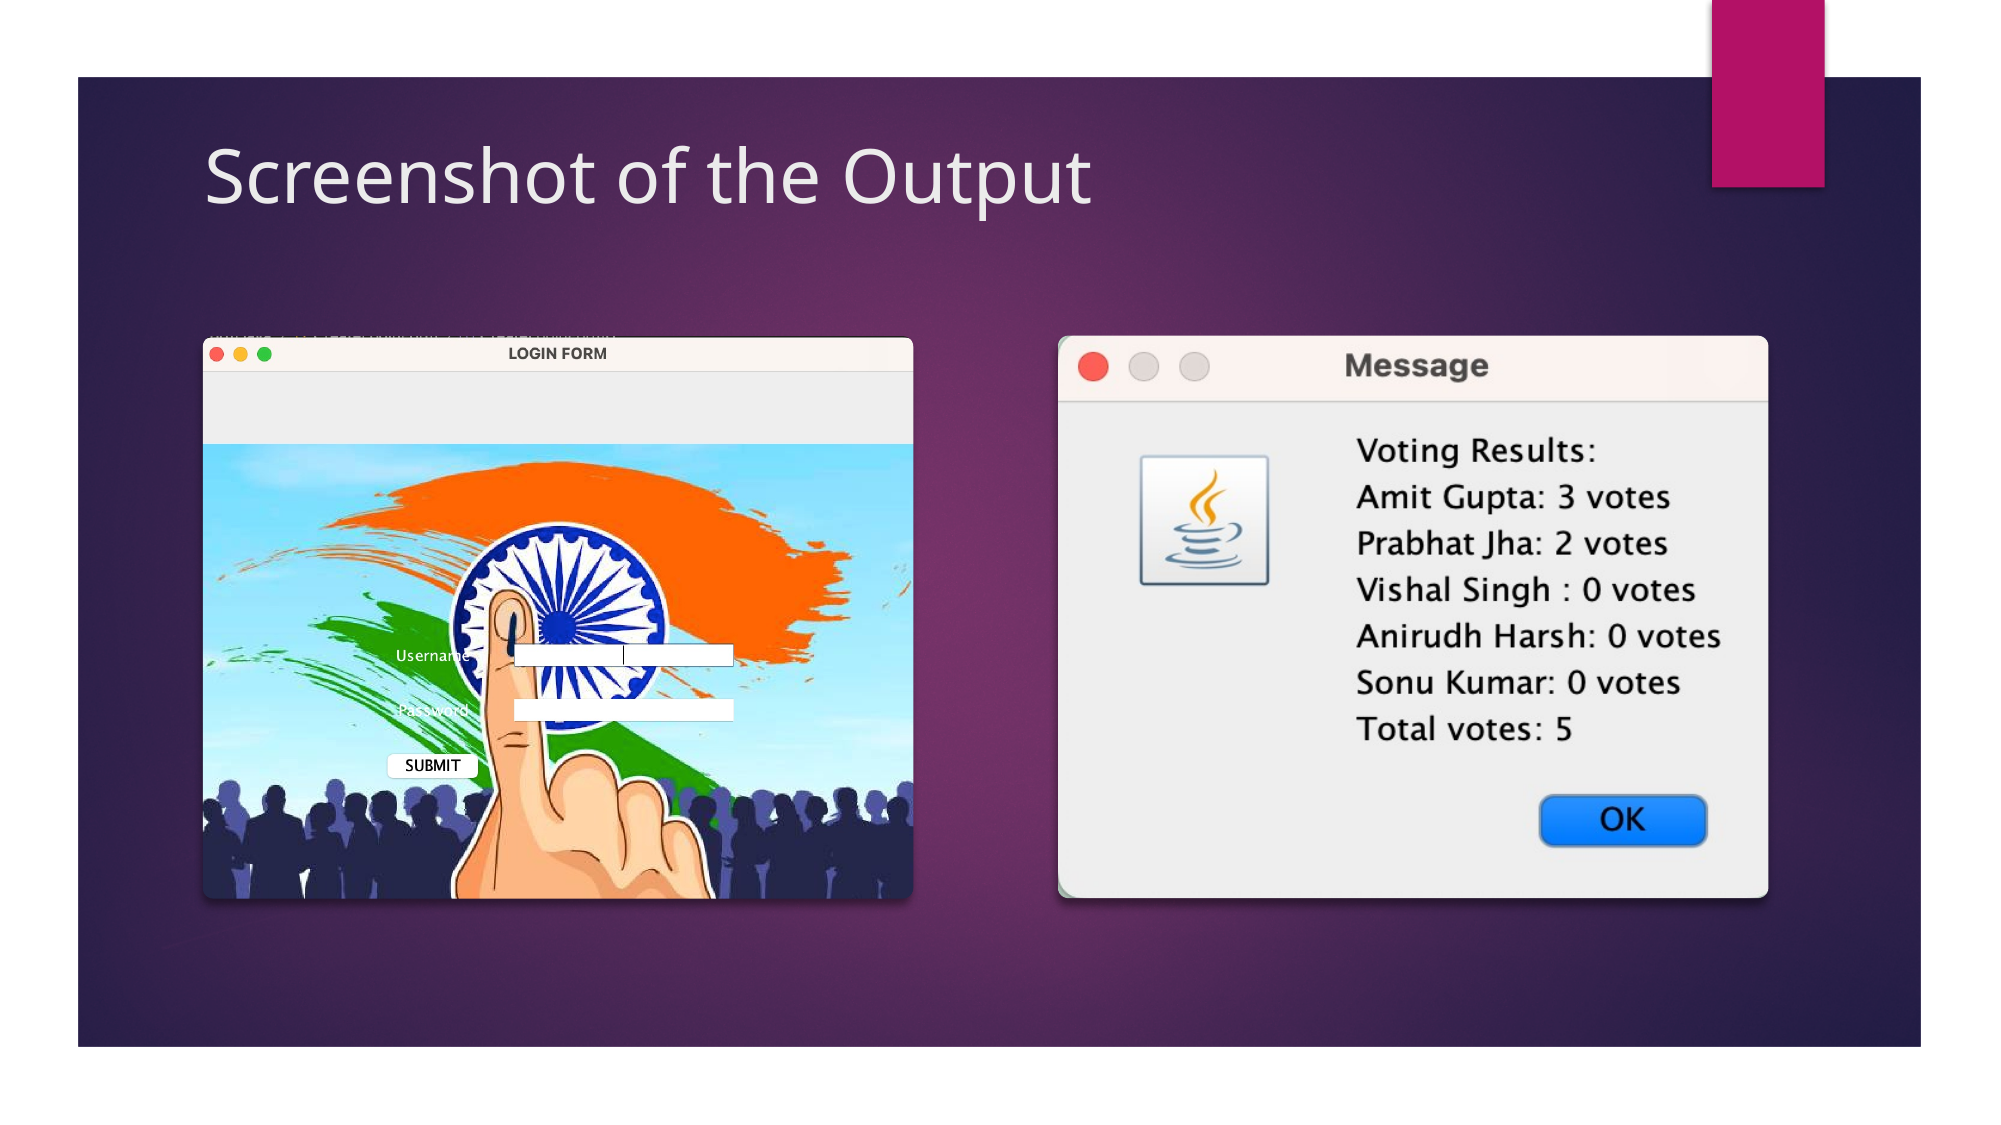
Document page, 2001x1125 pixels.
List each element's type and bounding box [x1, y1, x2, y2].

text_box [0, 0, 2000, 1125]
list [1057, 335, 1769, 899]
list [202, 335, 914, 899]
